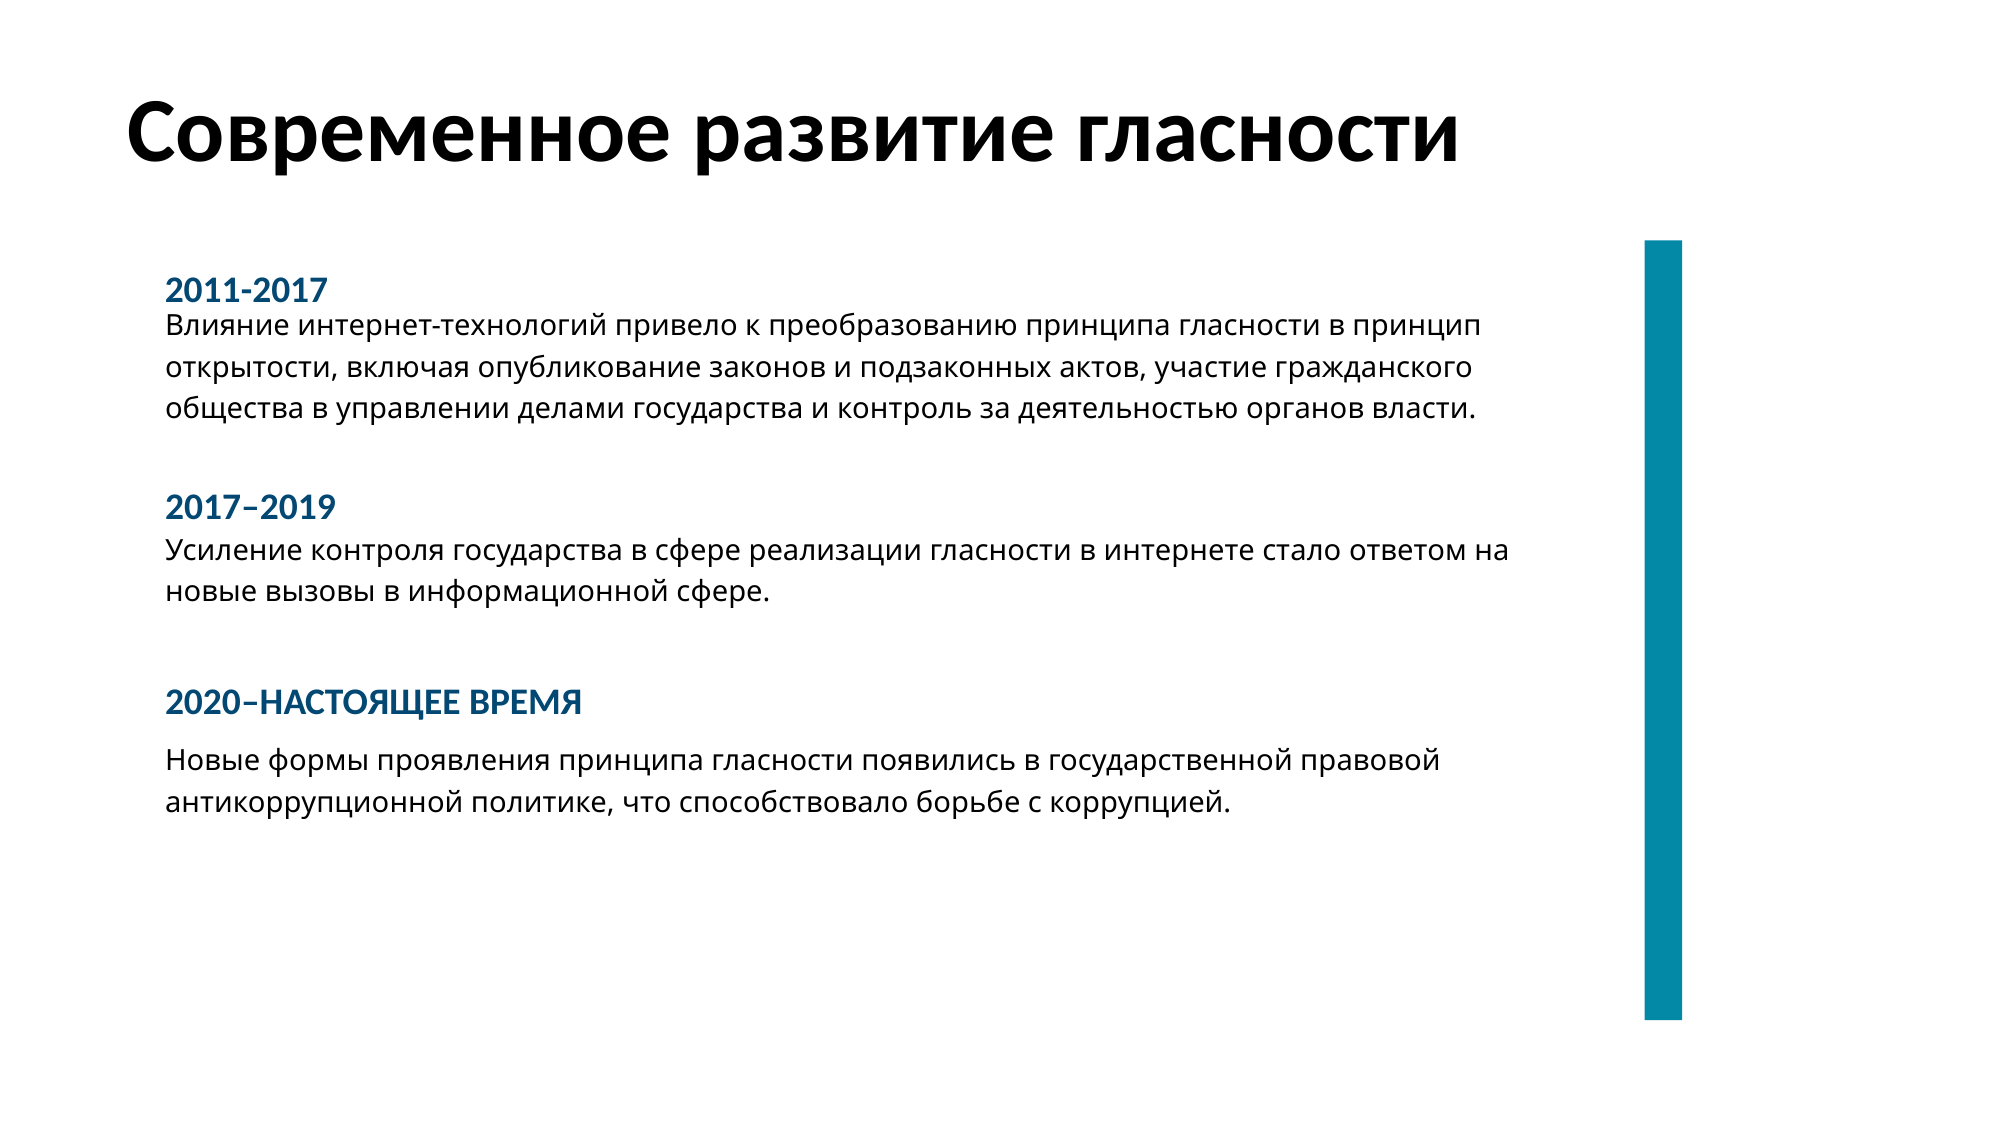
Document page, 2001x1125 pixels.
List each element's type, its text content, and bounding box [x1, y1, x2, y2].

list Влияние интернет-технологий привело к преобразованию принципа гласности в принцип открытости, включая опубликование законов и подзаконных актов, участие гражданского общества в управлении делами государства и контроль за деятельностью органов власти. [150, 292, 1613, 443]
list Новые формы проявления принципа гласности появились в государственной правовой антикоррупционной политике, что способствовало борьбе с коррупцией. [150, 727, 1575, 874]
list 2017–2019 [150, 479, 788, 516]
list 2020–настоящее время [150, 675, 788, 727]
title Современное развитие гласности [112, 75, 1763, 203]
text_box 2011-2017 [149, 262, 788, 315]
list Усиление контроля государства в сфере реализации гласности в интернете стало ответом на новые вызовы в информационной сфере. [150, 516, 1613, 638]
